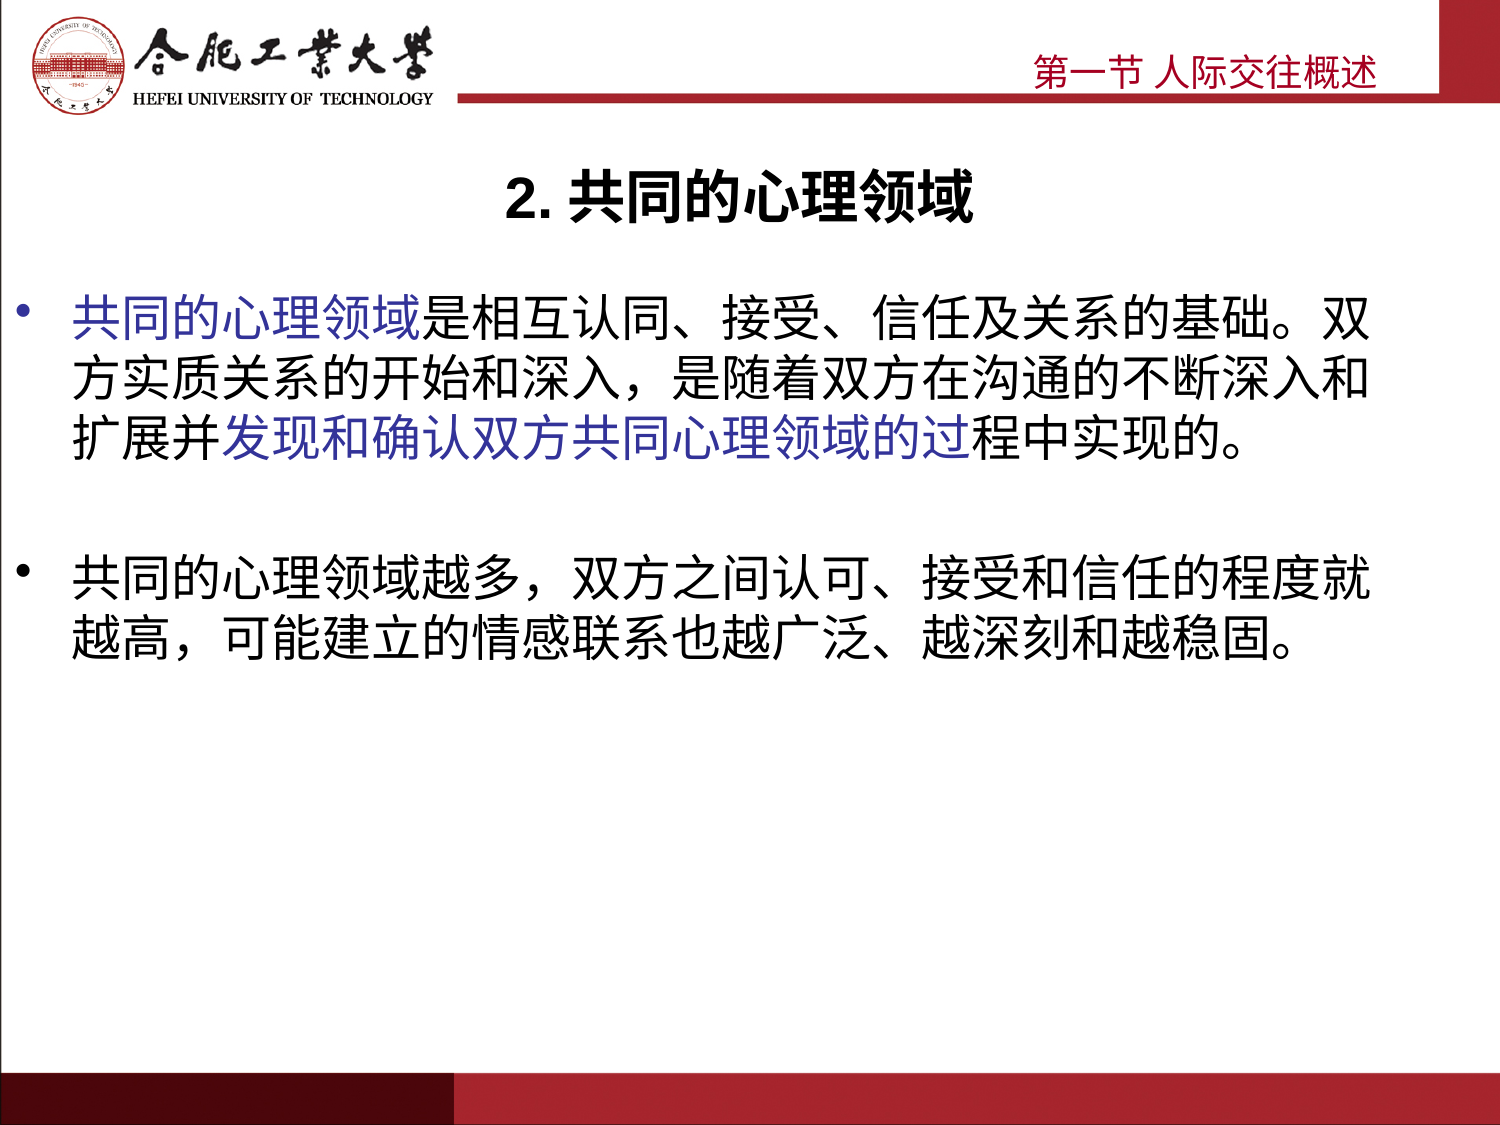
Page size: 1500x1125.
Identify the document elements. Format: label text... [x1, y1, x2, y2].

list 共同的心理领域是相互认同、接受、信任及关系的基础。双方实质关系的开始和深入，是随着双方在沟通的不断深入和扩展并发现和确认双方共同心理领域的过程中实现的。 共同的心理领域越多，双方之间认可、接受和信任的程度就越高，可能建立的情感联系也越广泛、越深刻和越稳固。 [0, 278, 1426, 1022]
title 2.共同的心理领域 [64, 101, 1416, 278]
picture [0, 0, 1500, 1125]
text_box 第一节 人际交往概述 [1016, 19, 1393, 102]
